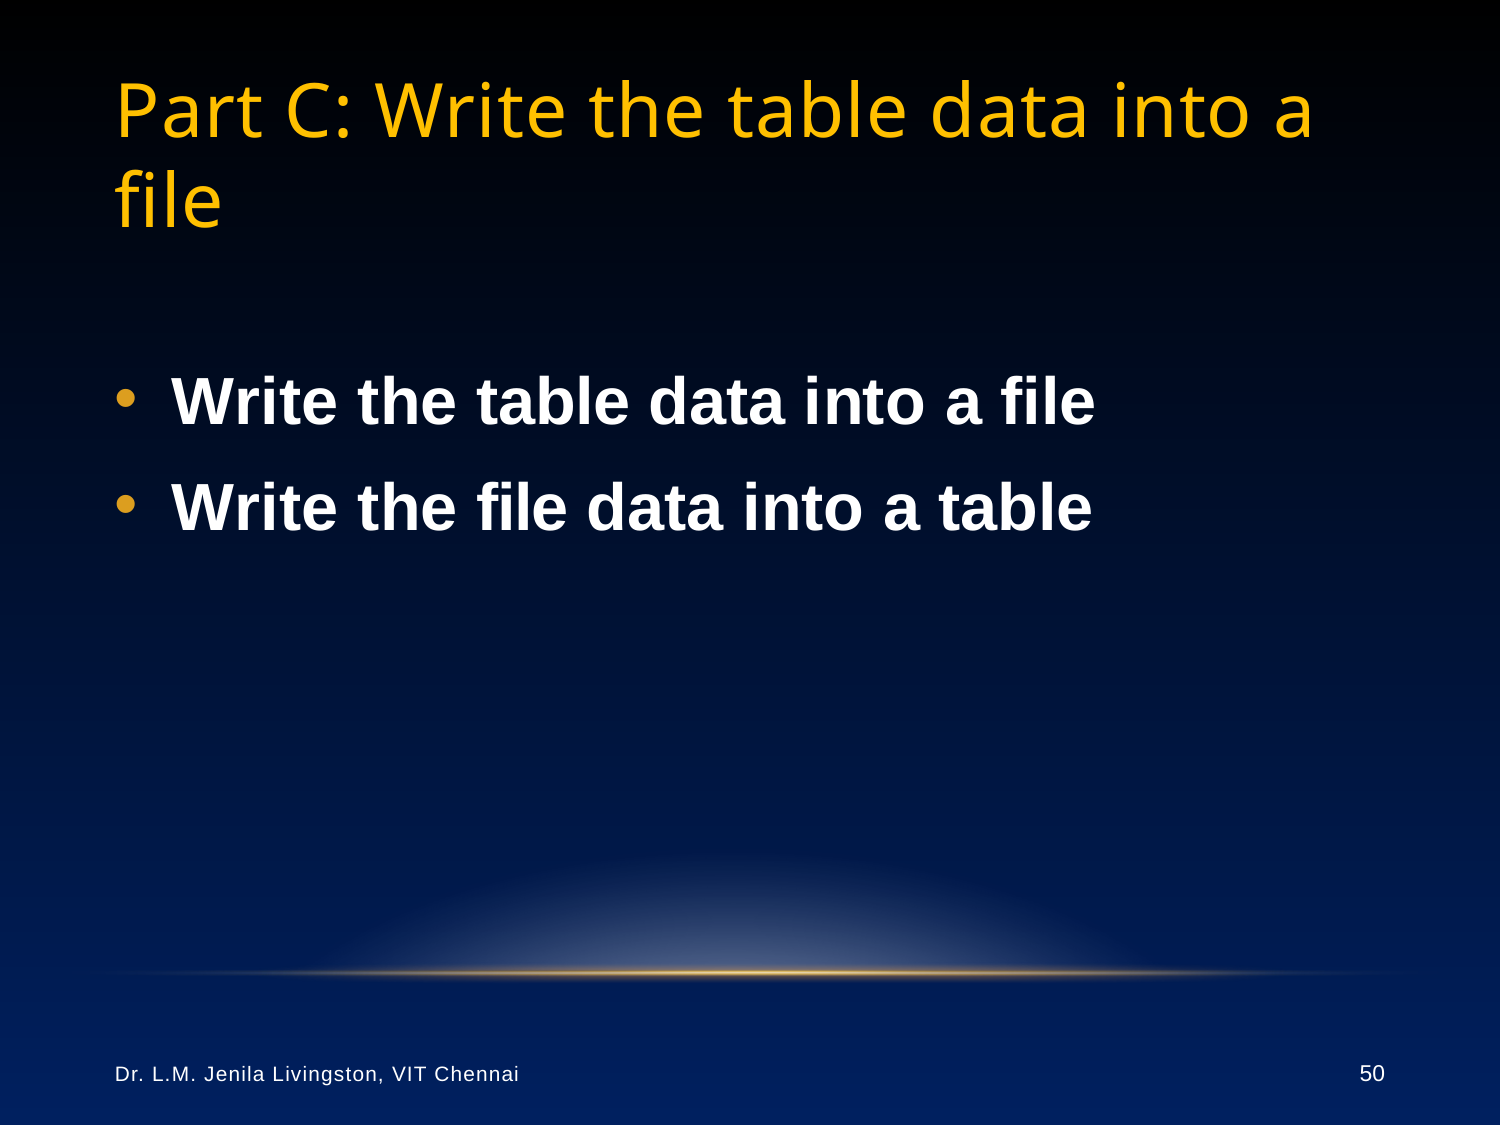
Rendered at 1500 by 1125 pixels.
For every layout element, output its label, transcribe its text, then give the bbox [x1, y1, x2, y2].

footer Dr. L.M. Jenila Livingston, VIT Chennai [99, 1042, 675, 1103]
list Write the table data into a file Write the file data into a table [99, 350, 1400, 613]
title Part C: Write the table data into a file [99, 62, 1363, 250]
slide_number 50 [1237, 1042, 1400, 1103]
picture [0, 0, 1500, 1125]
